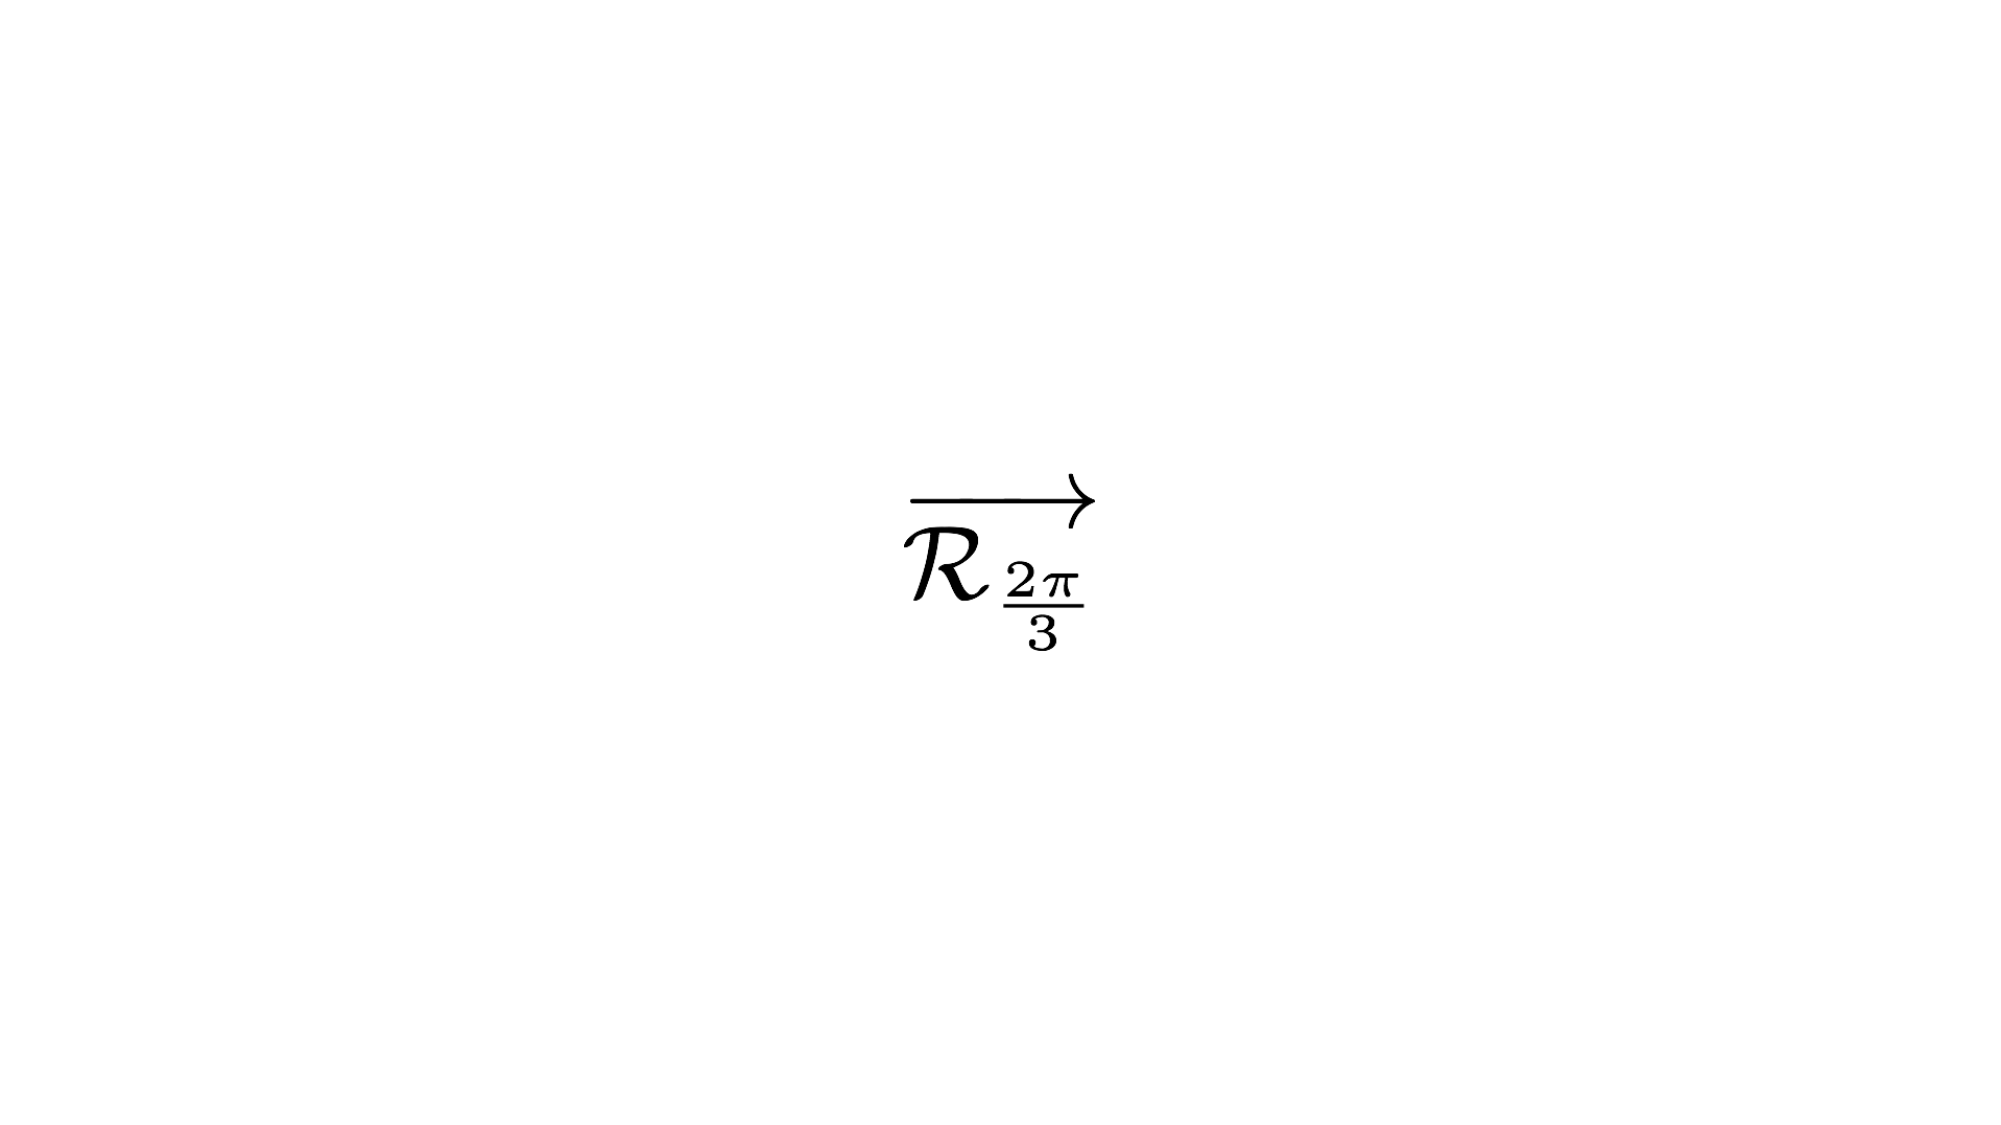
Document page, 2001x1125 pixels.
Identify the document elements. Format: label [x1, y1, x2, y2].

picture [904, 472, 1096, 653]
